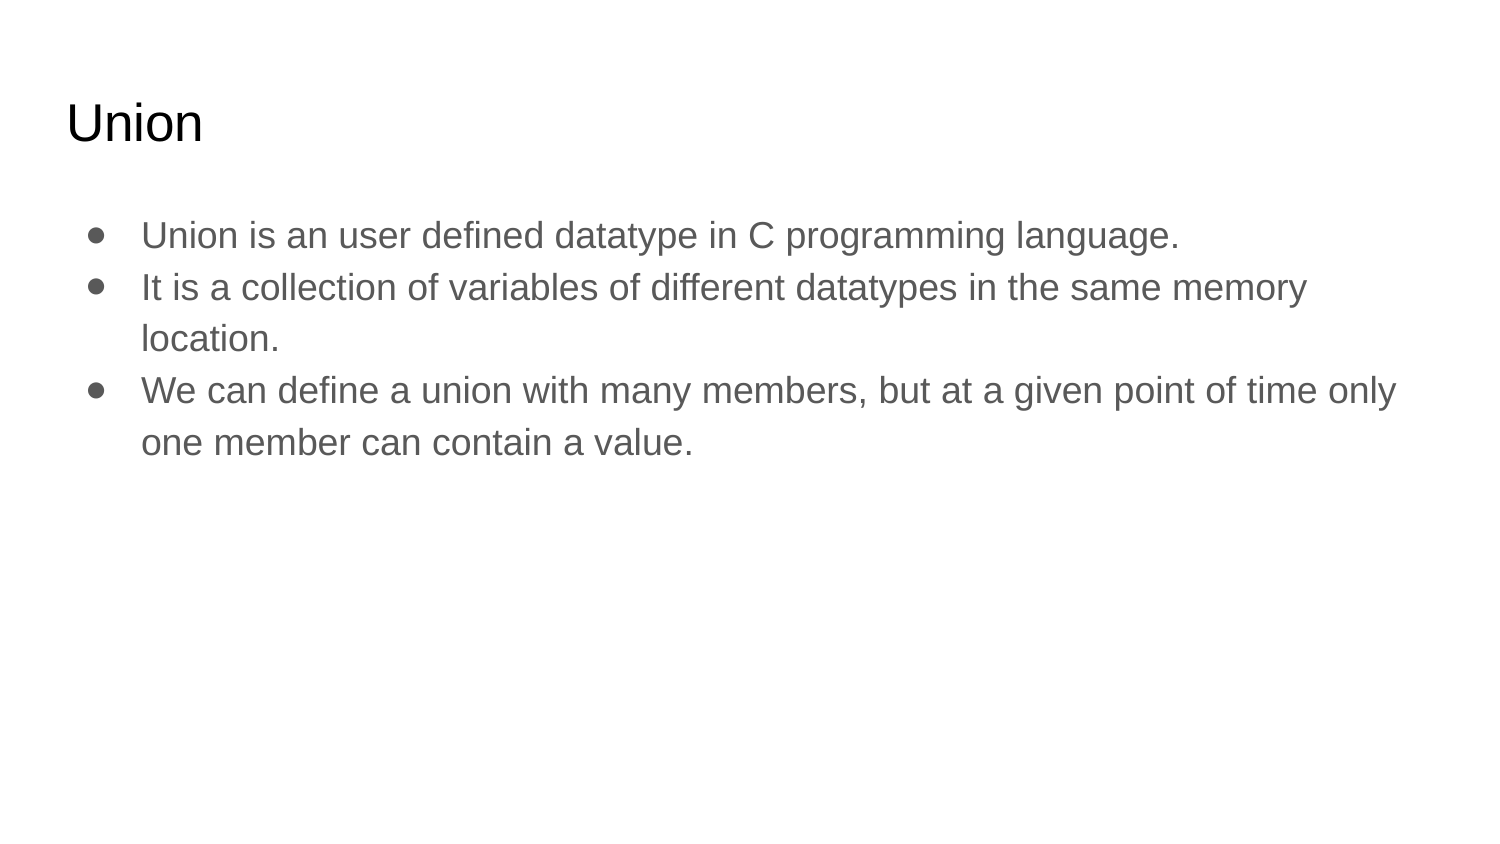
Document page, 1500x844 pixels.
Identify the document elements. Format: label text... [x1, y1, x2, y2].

title Union [51, 72, 1449, 167]
list Union is an user defined datatype in C programming language. It is a collection of variables of different datatypes in the same memory location. We can define a union with many members, but at a given point of time only one member can contain a value. [51, 189, 1449, 750]
